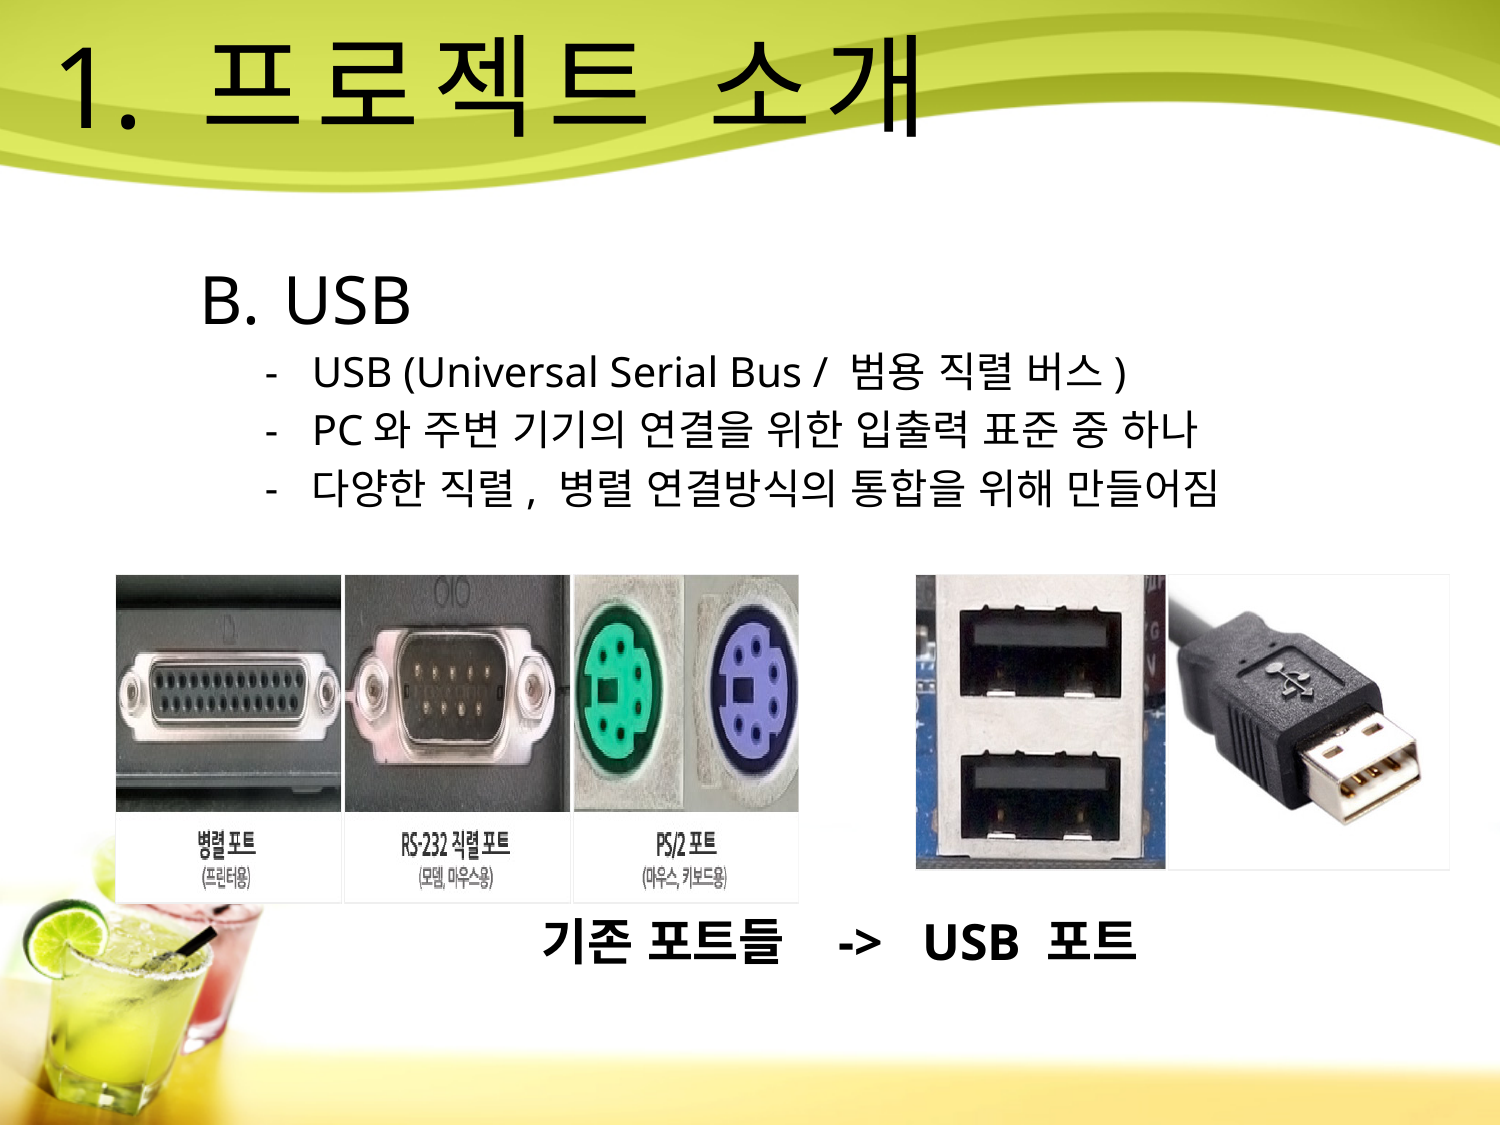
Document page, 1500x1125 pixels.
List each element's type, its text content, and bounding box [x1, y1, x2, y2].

picture [0, 0, 1500, 1125]
title 프로젝트 소개 [35, 24, 1424, 143]
text_box 기존 포트들 -> USB 포트 [456, 903, 1223, 979]
list USB USB (Universal Serial Bus / 범용 직렬 버스) PC와 주변 기기의 연결을 위한 입출력 표준 중 하나 다양한 직렬, 병렬 연결방식의 통합을 위해 만들어짐 [174, 249, 1375, 950]
